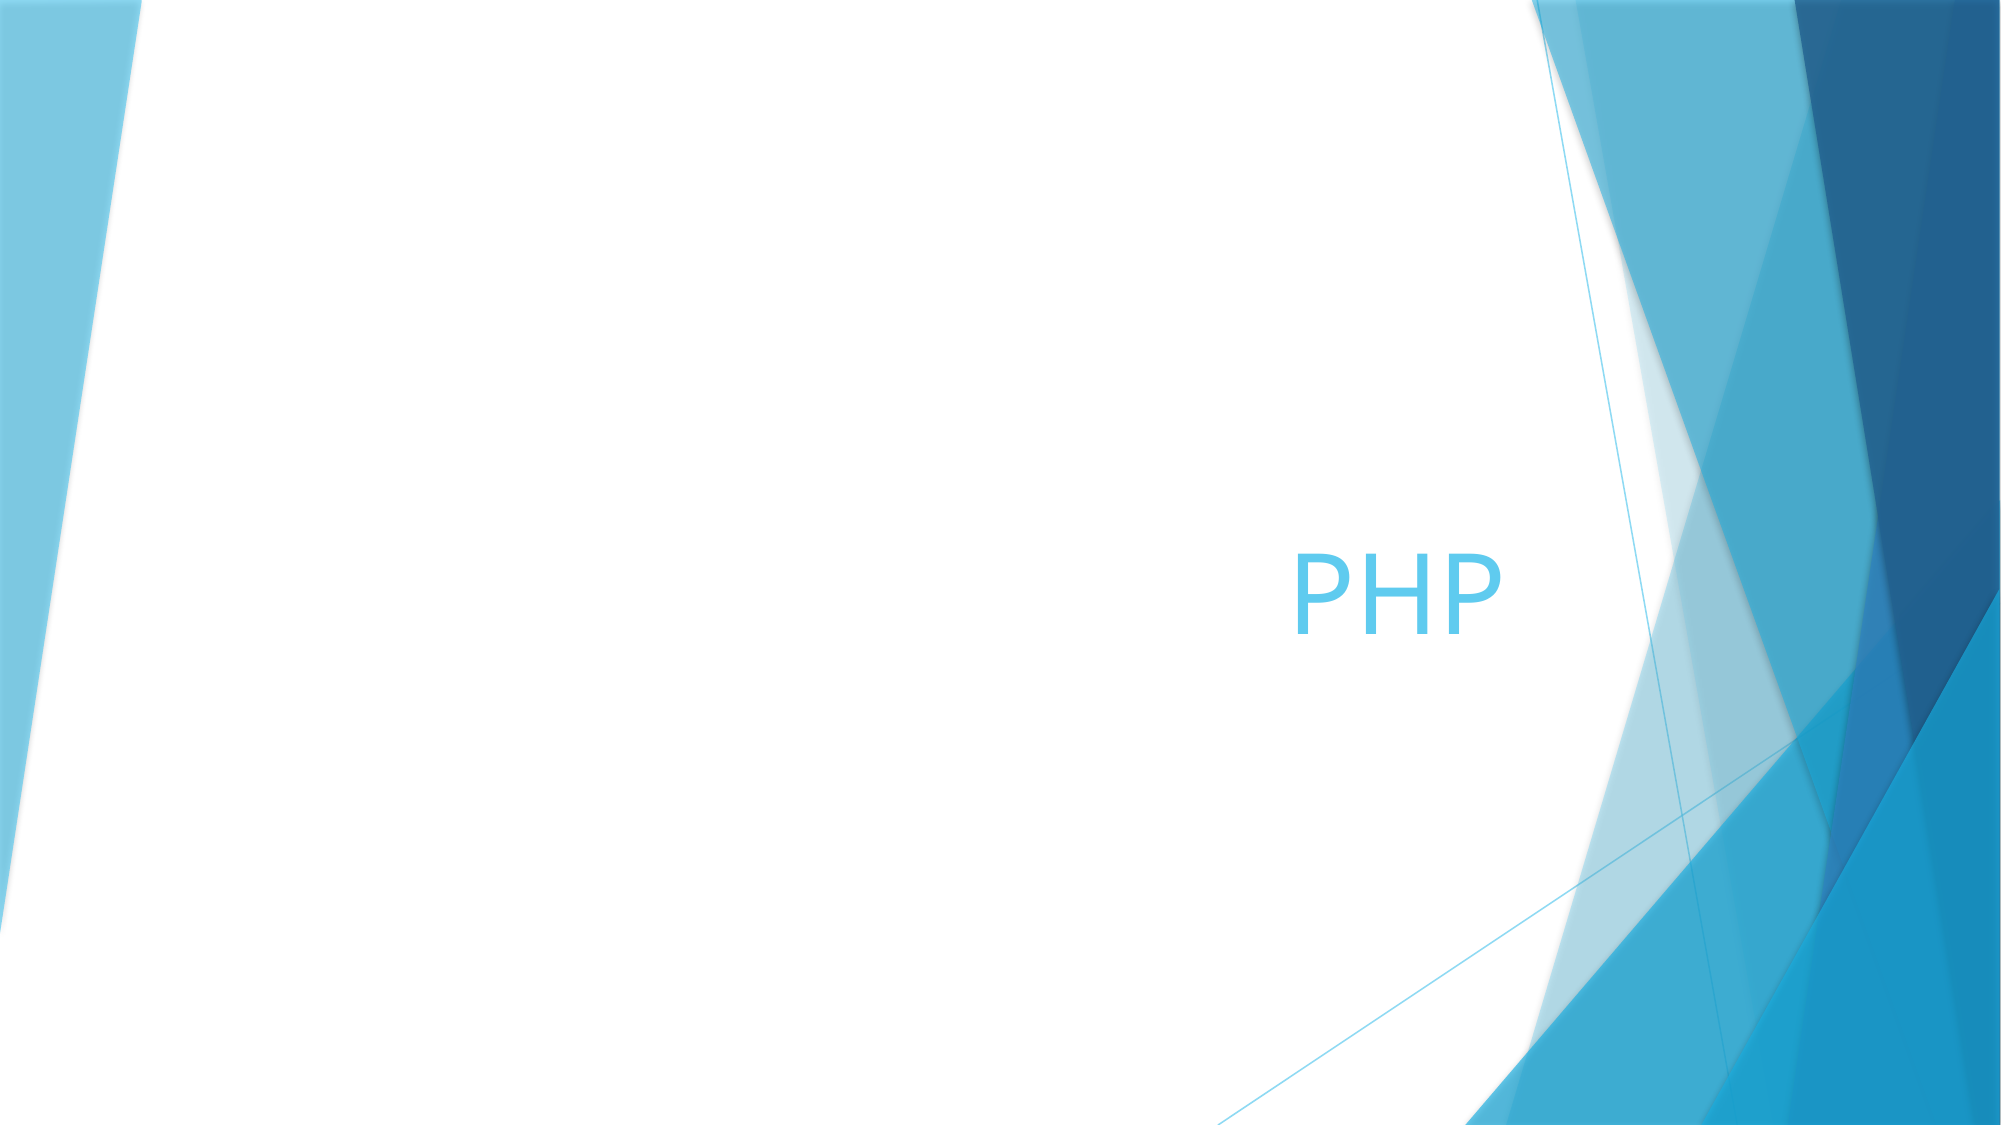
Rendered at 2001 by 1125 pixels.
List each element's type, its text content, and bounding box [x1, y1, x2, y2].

title PHP [247, 394, 1522, 665]
